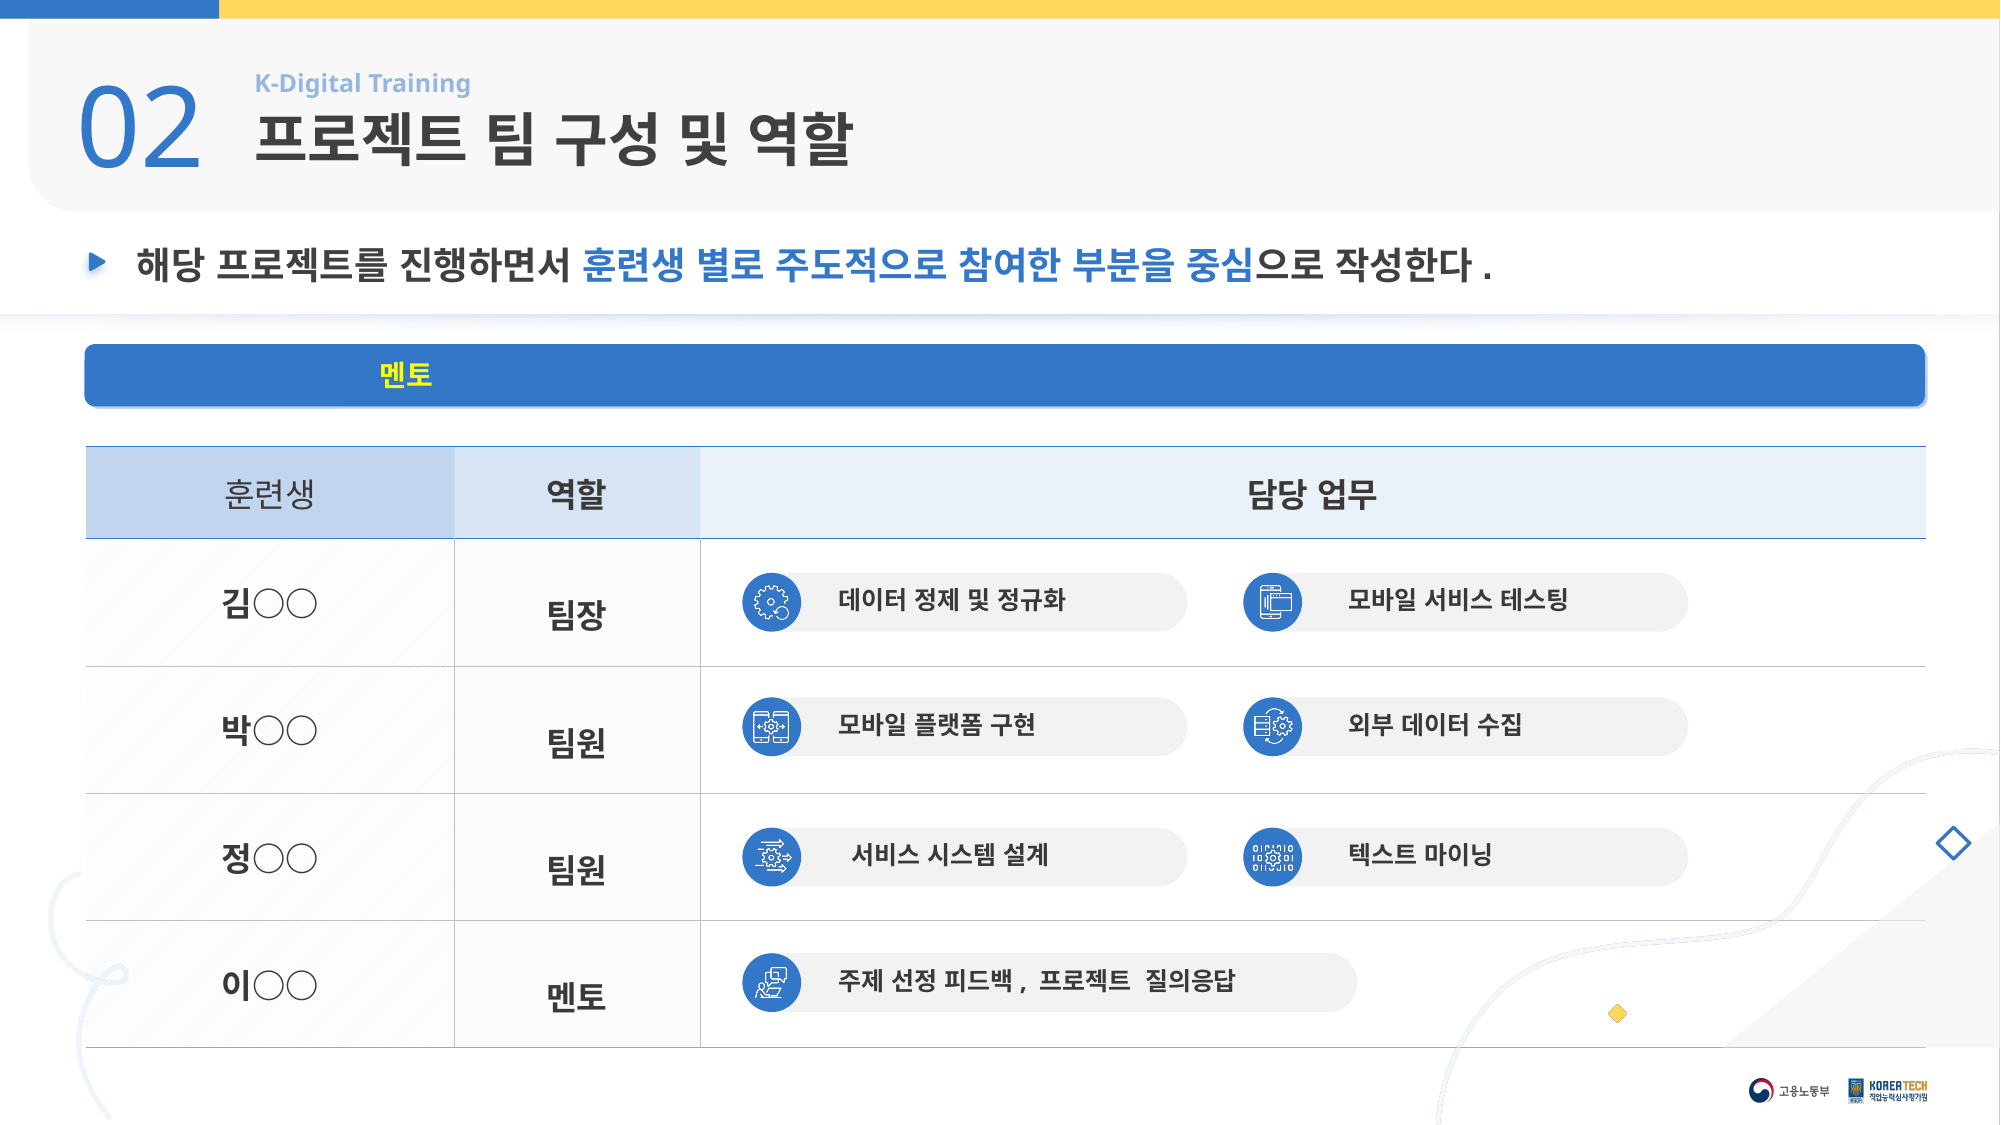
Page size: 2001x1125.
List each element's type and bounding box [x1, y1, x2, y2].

text_box [742, 827, 1188, 887]
text_box [1749, 1088, 1927, 1104]
text_box [84, 344, 1925, 407]
text_box [742, 953, 1414, 1013]
text_box [88, 234, 1816, 296]
text_box [1243, 827, 1414, 887]
text_box [742, 572, 1188, 632]
text_box [1243, 572, 1689, 632]
text_box [1243, 697, 1689, 757]
picture [0, 0, 2000, 1125]
text_box [61, 54, 1038, 191]
